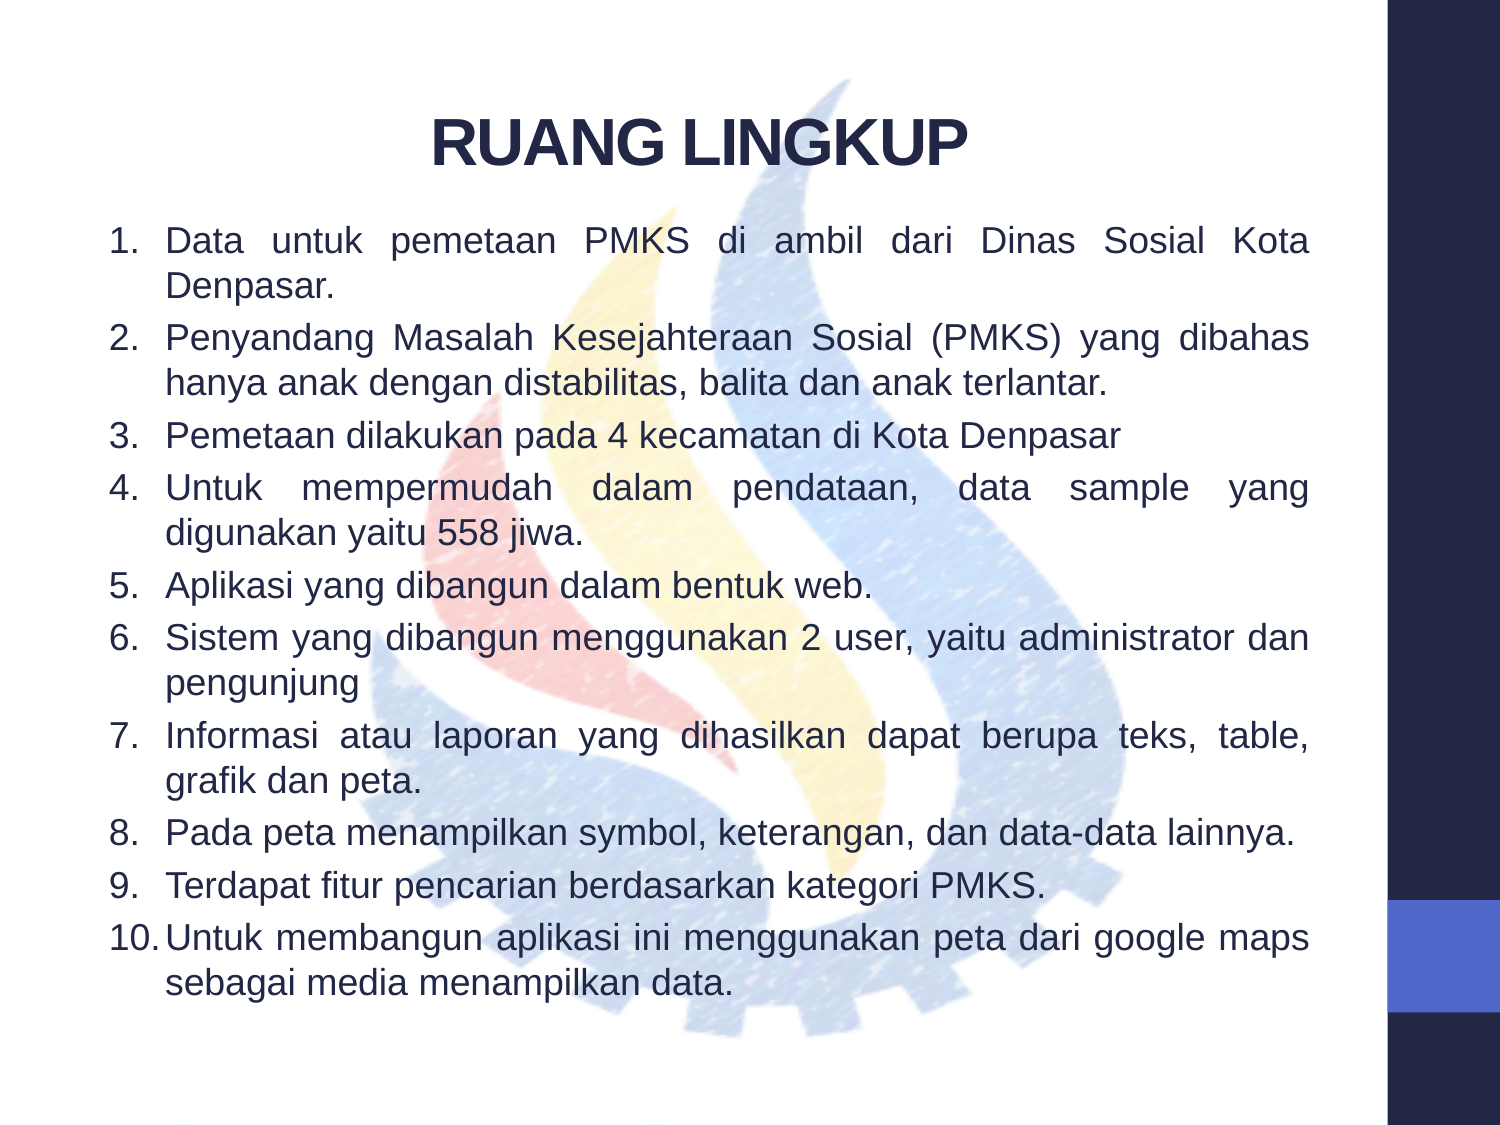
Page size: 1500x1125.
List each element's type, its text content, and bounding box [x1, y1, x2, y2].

list Data untuk pemetaan PMKS di ambil dari Dinas Sosial Kota Denpasar. Penyandang Masalah Kesejahteraan Sosial (PMKS) yang dibahas hanya anak dengan distabilitas, balita dan anak terlantar. Pemetaan dilakukan pada 4 kecamatan di Kota Denpasar Untuk mempermudah dalam pendataan, data sample yang digunakan yaitu 558 jiwa. Aplikasi yang dibangun dalam bentuk web. Sistem yang dibangun menggunakan 2 user, yaitu administrator dan pengunjung Informasi atau laporan yang dihasilkan dapat berupa teks, table, grafik dan peta. Pada peta menampilkan symbol, keterangan, dan data-data lainnya. Terdapat fitur pencarian berdasarkan kategori PMKS. Untuk membangun aplikasi ini menggunakan peta dari google maps sebagai media menampilkan data. [75, 208, 1325, 1094]
title RUANG LINGKUP [75, 45, 1325, 208]
